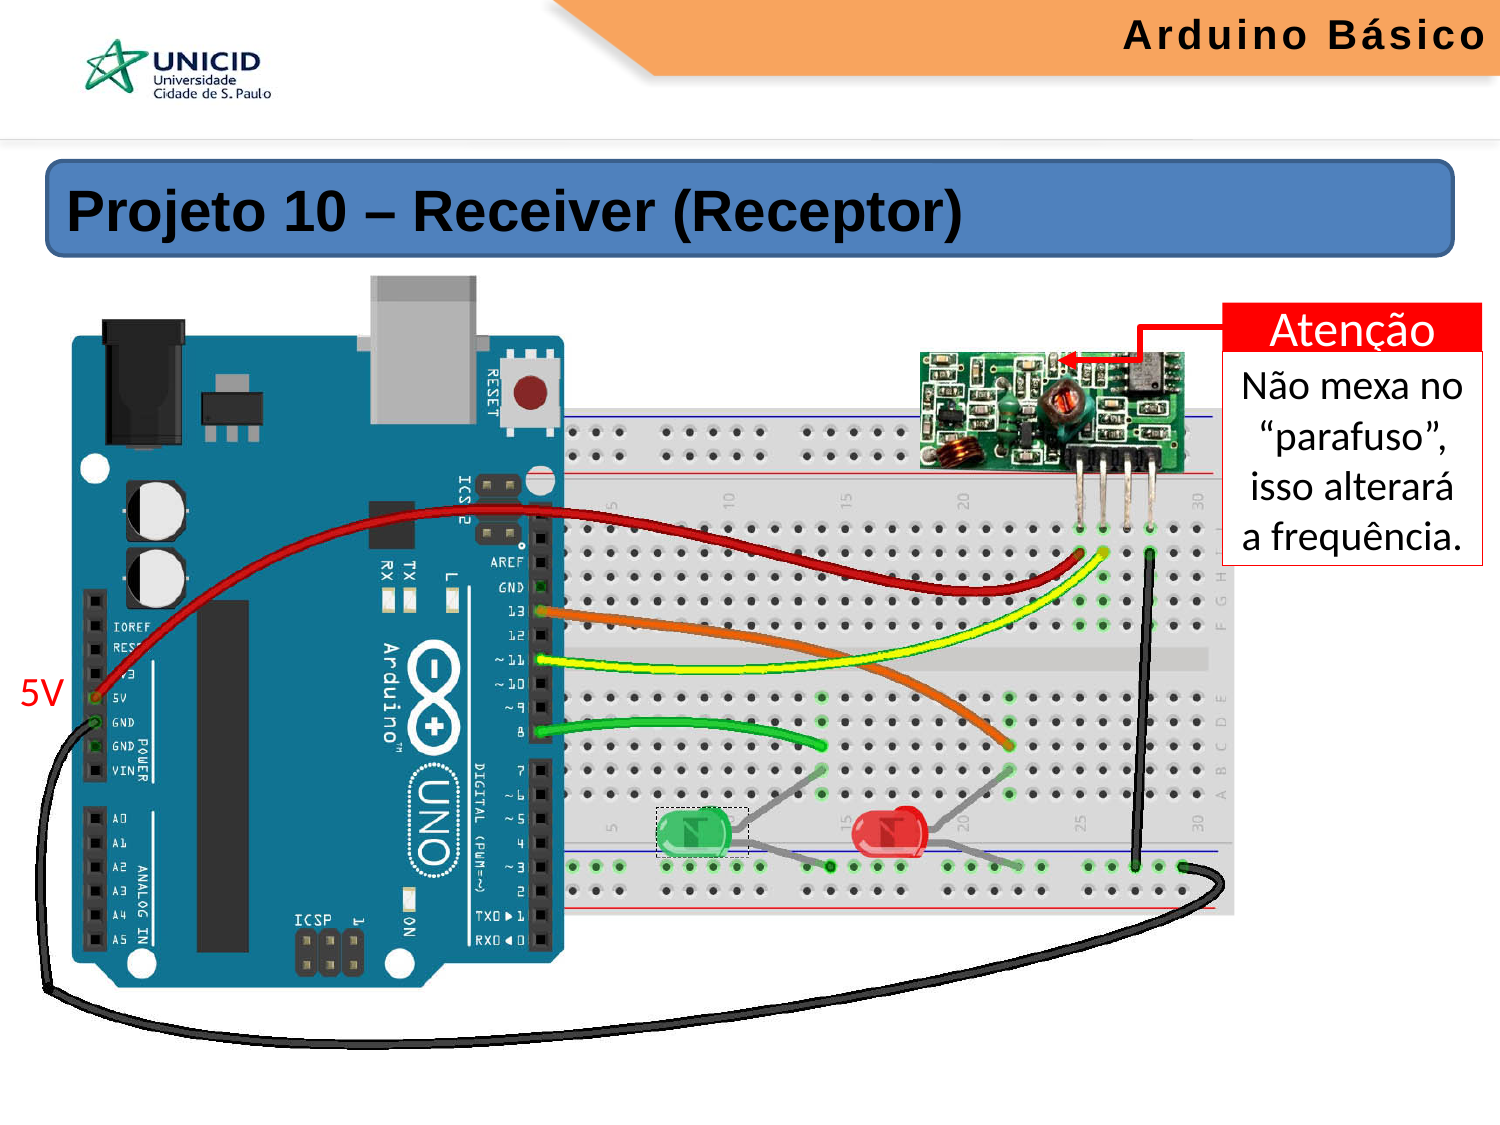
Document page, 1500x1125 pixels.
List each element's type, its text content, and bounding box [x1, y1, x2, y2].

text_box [1222, 302, 1483, 599]
picture [538, 0, 1500, 88]
picture [0, 275, 1235, 1091]
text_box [1056, 326, 1223, 361]
picture [39, 20, 329, 120]
text_box Projeto 10 – Receiver (Receptor) [45, 158, 1455, 258]
